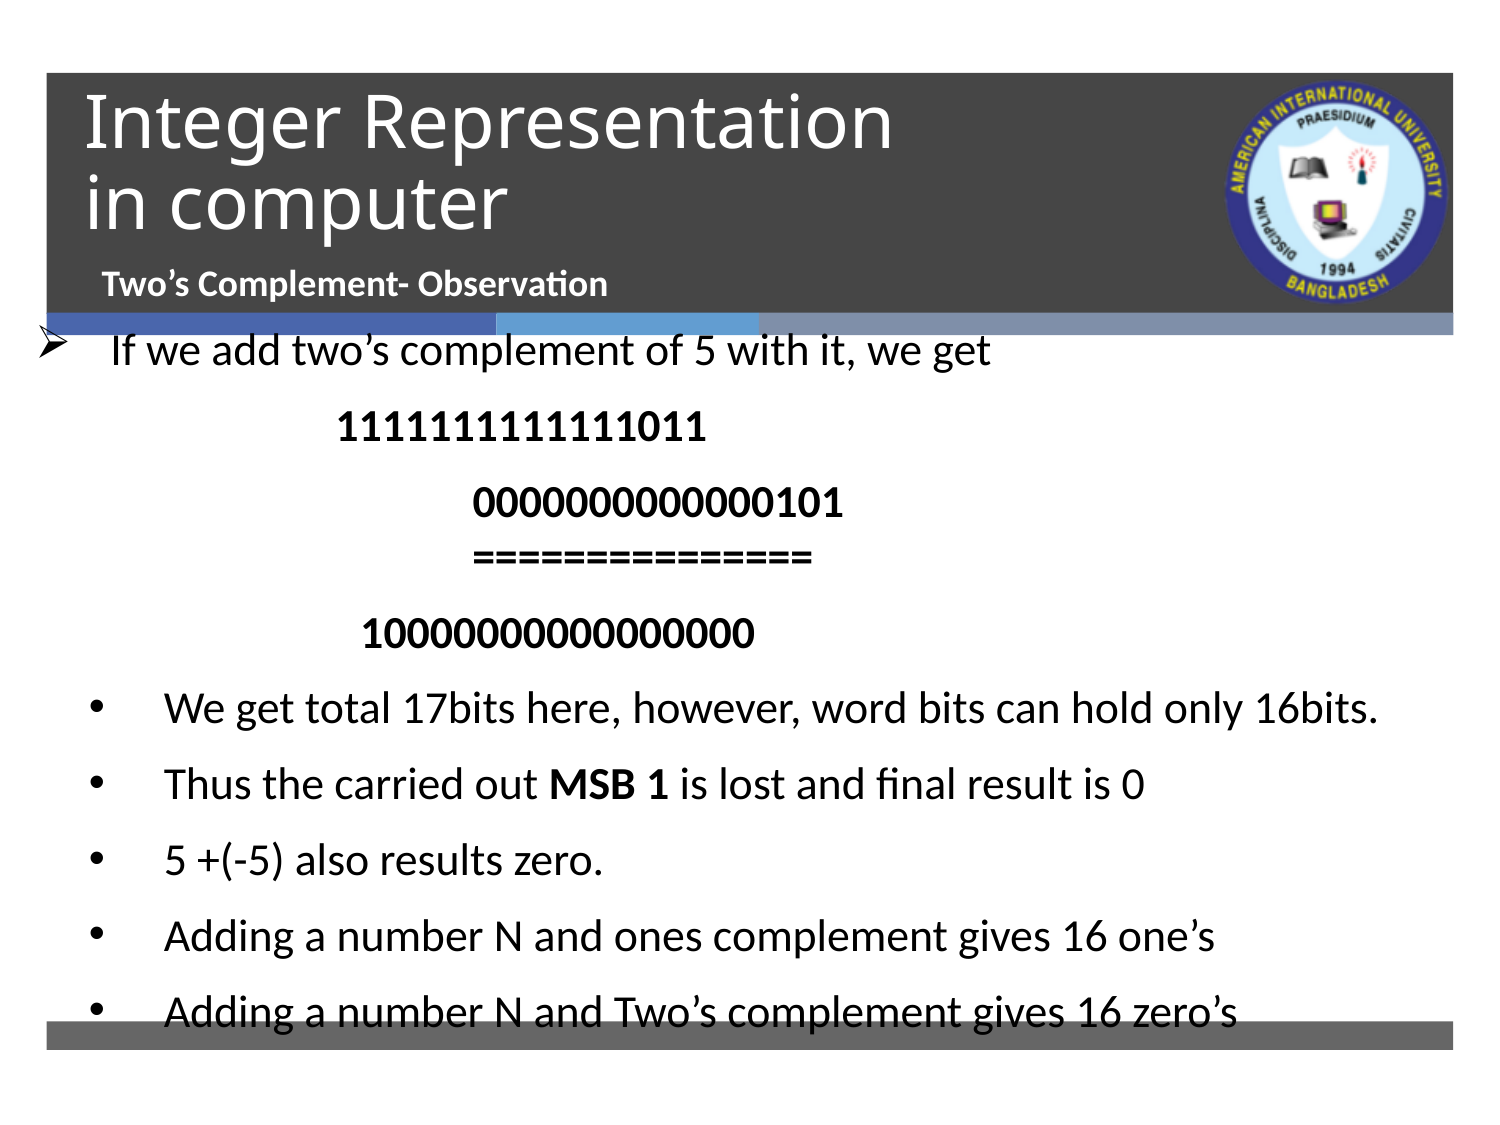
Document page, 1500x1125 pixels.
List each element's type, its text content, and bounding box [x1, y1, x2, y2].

subtitle Two’s Complement- Observation [78, 251, 1351, 312]
title Integer Representation in computer [69, 73, 1351, 253]
text_box If we add two’s complement of 5 with it, we get 1111111111111011 0000000000000101 =============== 10000000000000000 We get total 17bits here, however, word bits can hold only 16bits. Thus the carried out MSB 1 is lost and final result is 0 5 +(-5) also results zero. Adding a number N and ones complement gives 16 one’s Adding a number N and Two’s complement gives 16 zero’s [20, 312, 1500, 1044]
picture [1351, 75, 1454, 310]
